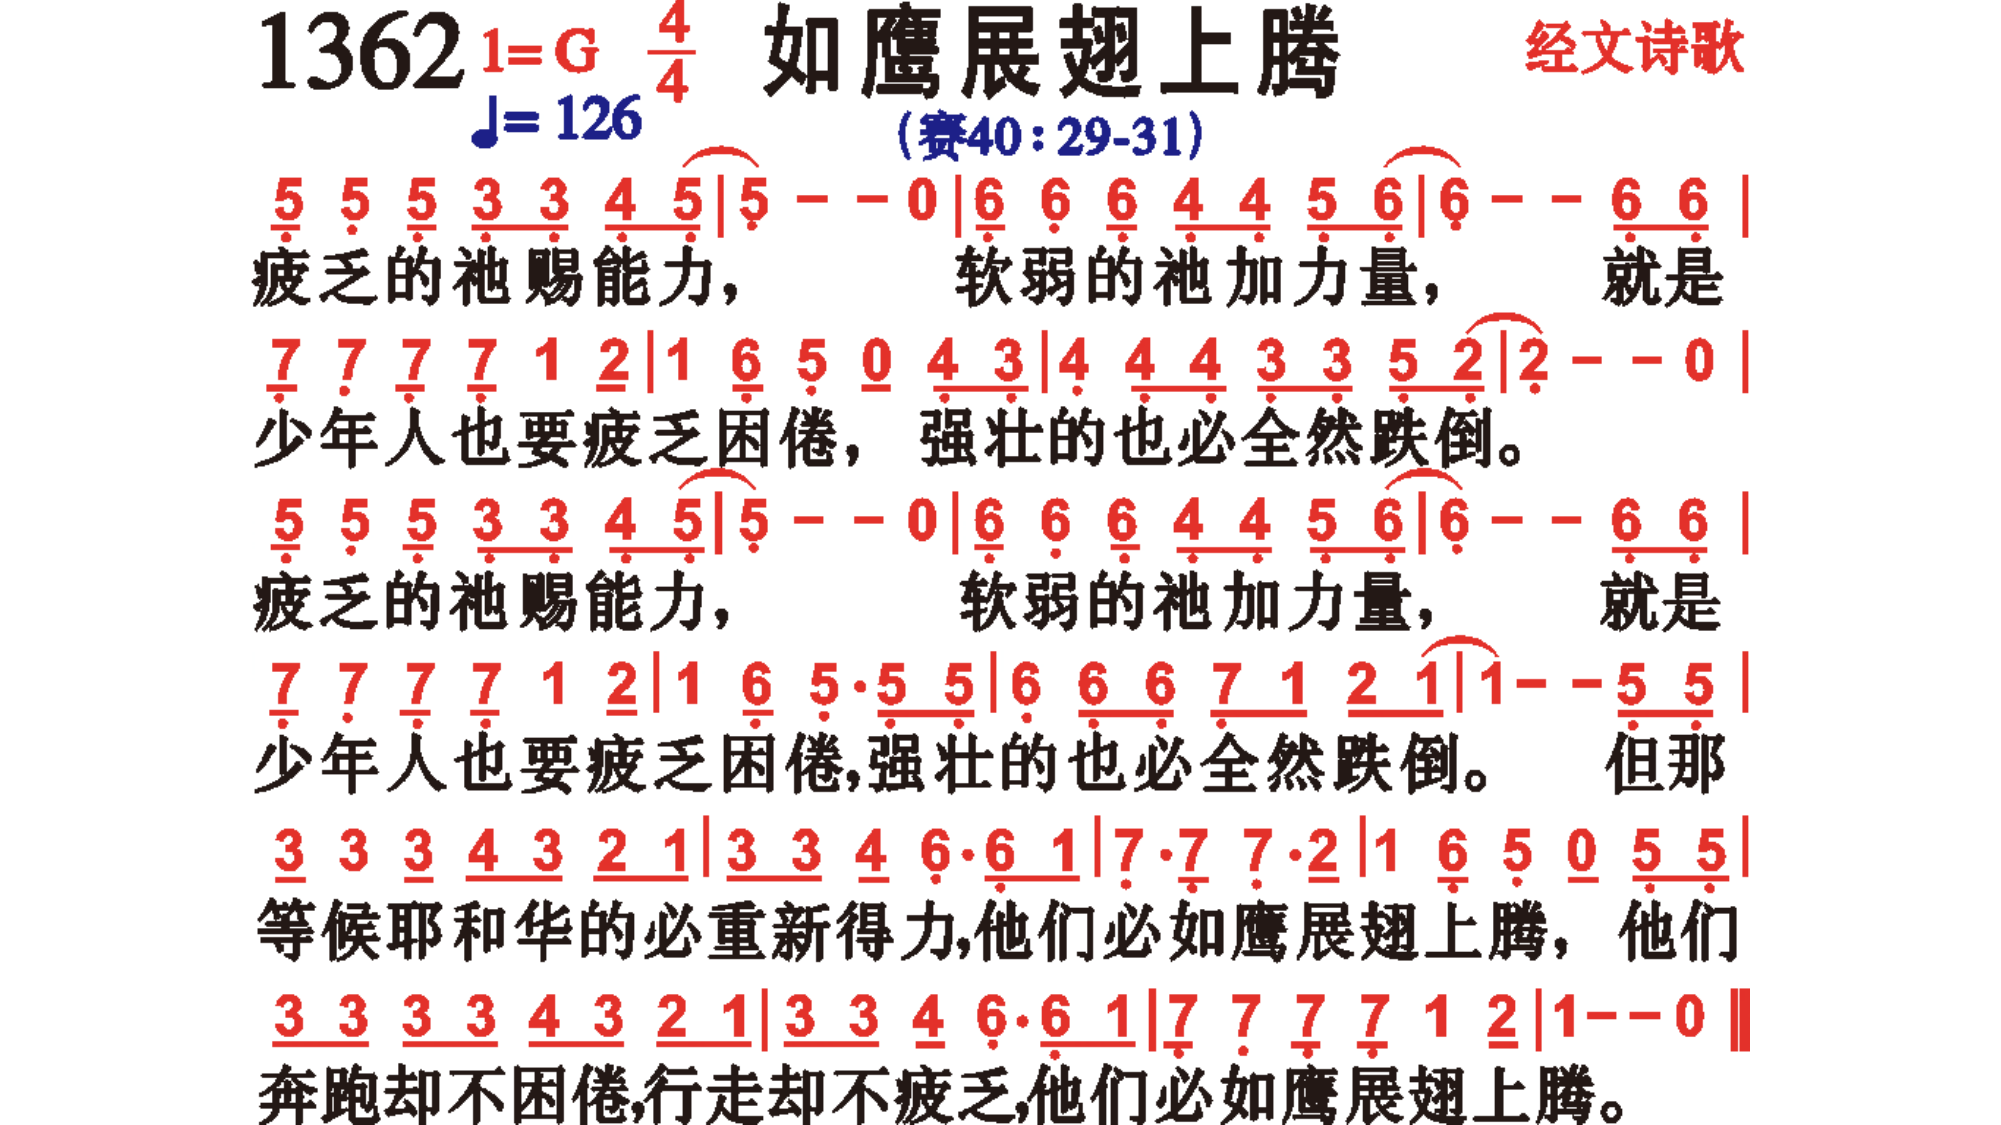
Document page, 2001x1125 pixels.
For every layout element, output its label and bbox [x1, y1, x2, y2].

picture [249, 0, 1750, 1125]
